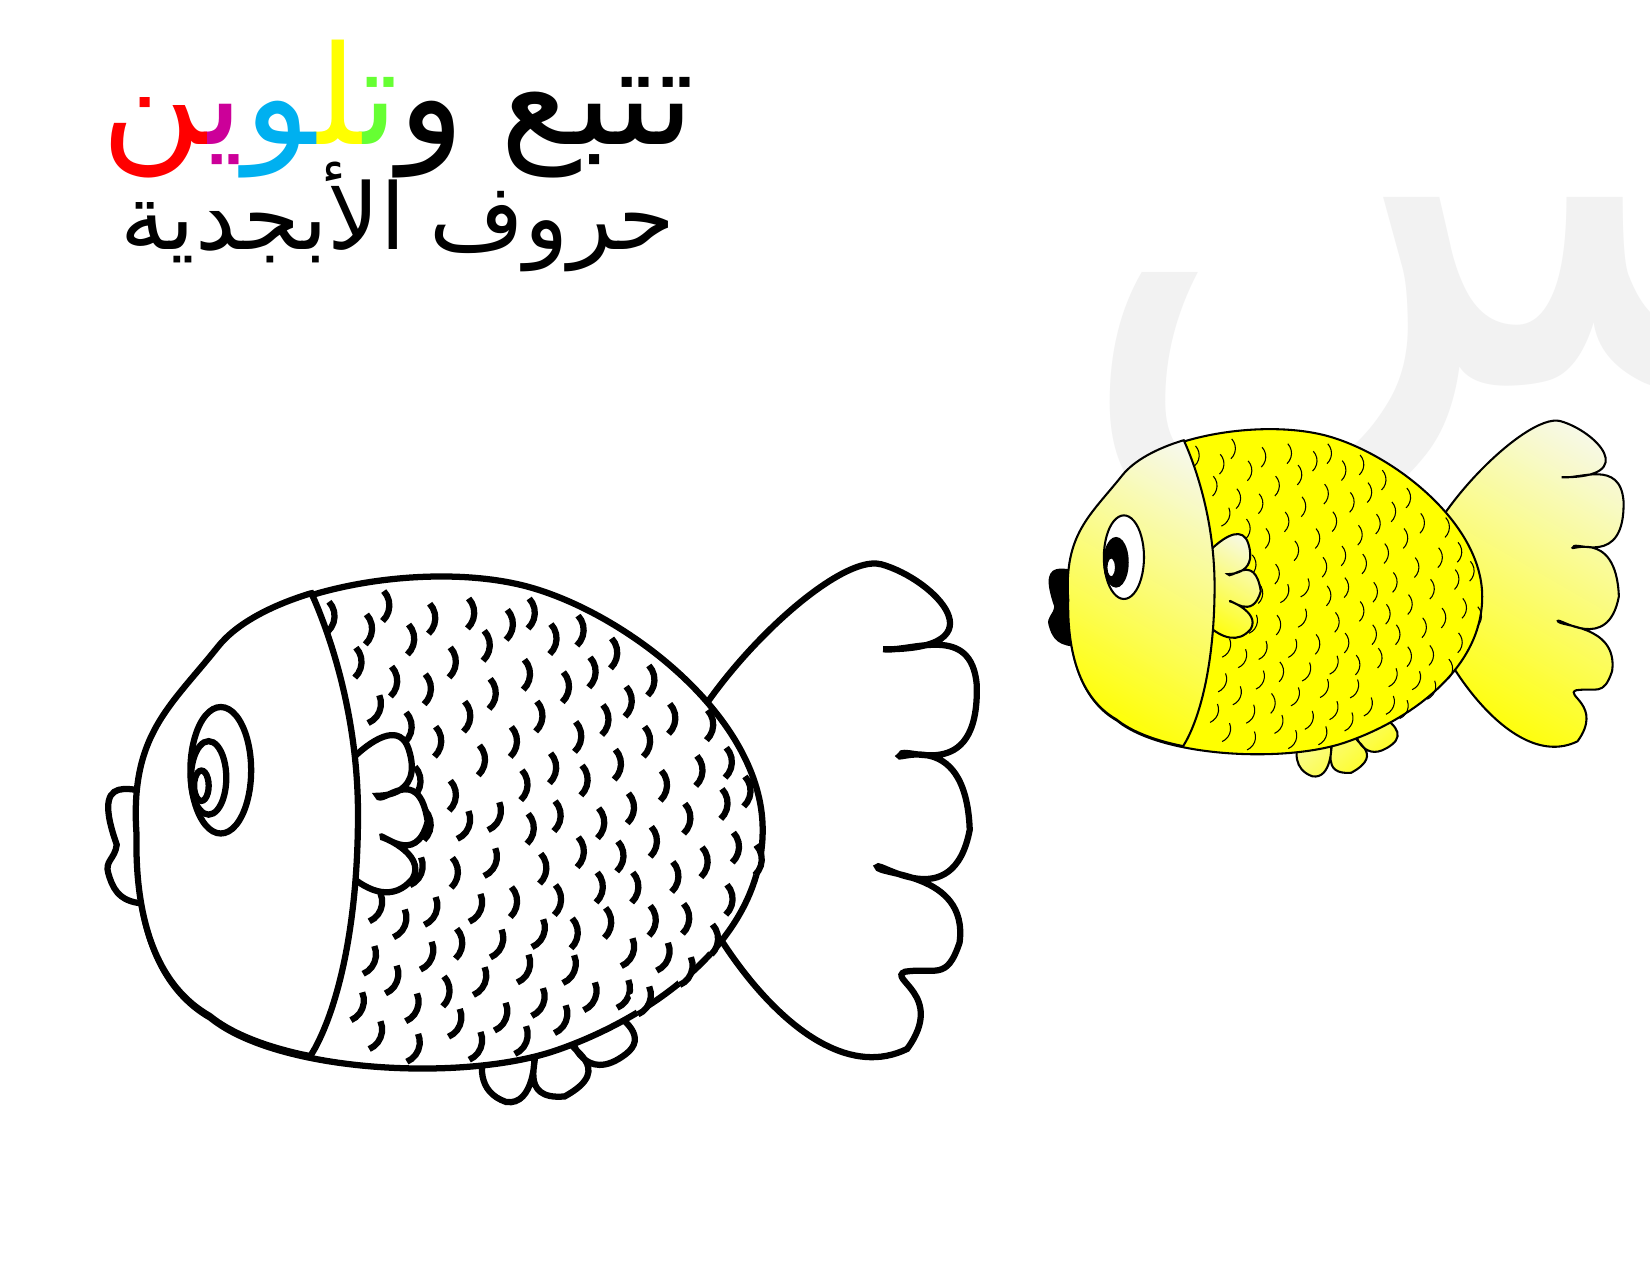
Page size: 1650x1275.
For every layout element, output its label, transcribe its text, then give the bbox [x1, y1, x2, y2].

text_box حروف الأبجدية [14, 150, 783, 276]
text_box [1049, 420, 1624, 774]
text_box س [1055, 0, 1627, 513]
text_box تتبع وتلوين [0, 0, 812, 180]
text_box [107, 563, 977, 1098]
